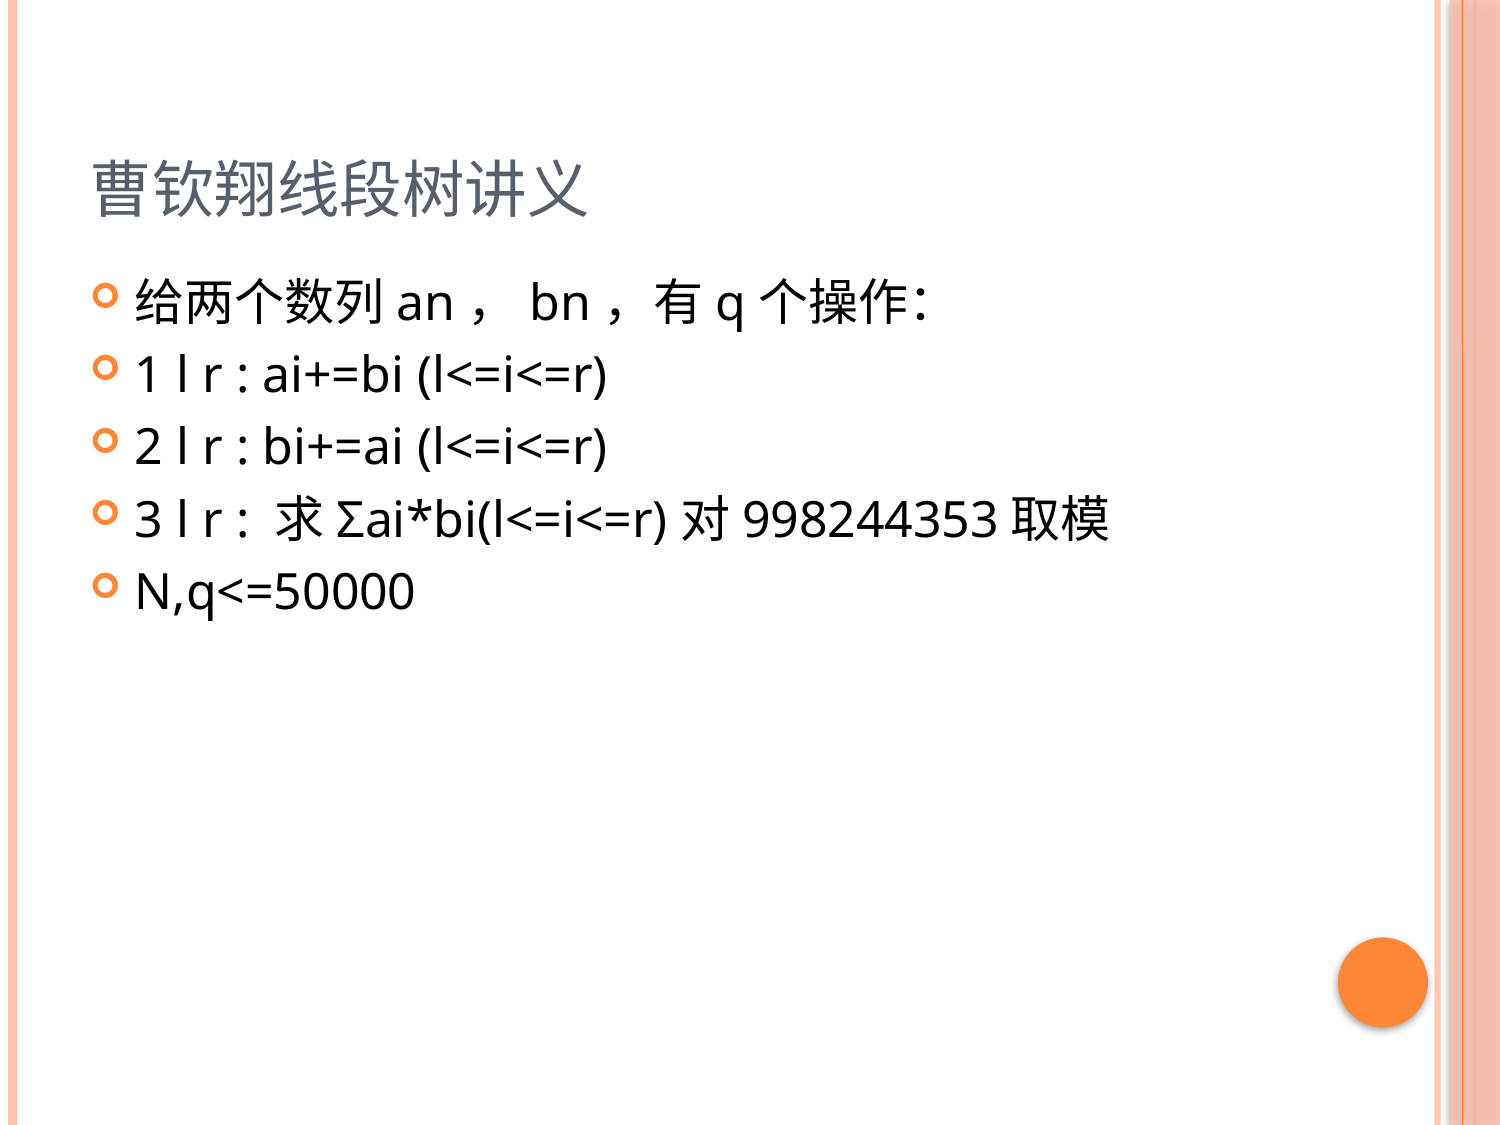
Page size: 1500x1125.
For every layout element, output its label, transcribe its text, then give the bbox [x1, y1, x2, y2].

list 给两个数列an，bn，有q个操作： 1 l r : ai+=bi (l<=i<=r) 2 l r : bi+=ai (l<=i<=r) 3 l r : 求Σai*bi(l<=i<=r)对998244353取模 N,q<=50000 [75, 262, 1300, 1062]
title 曹钦翔线段树讲义 [75, 45, 1300, 233]
